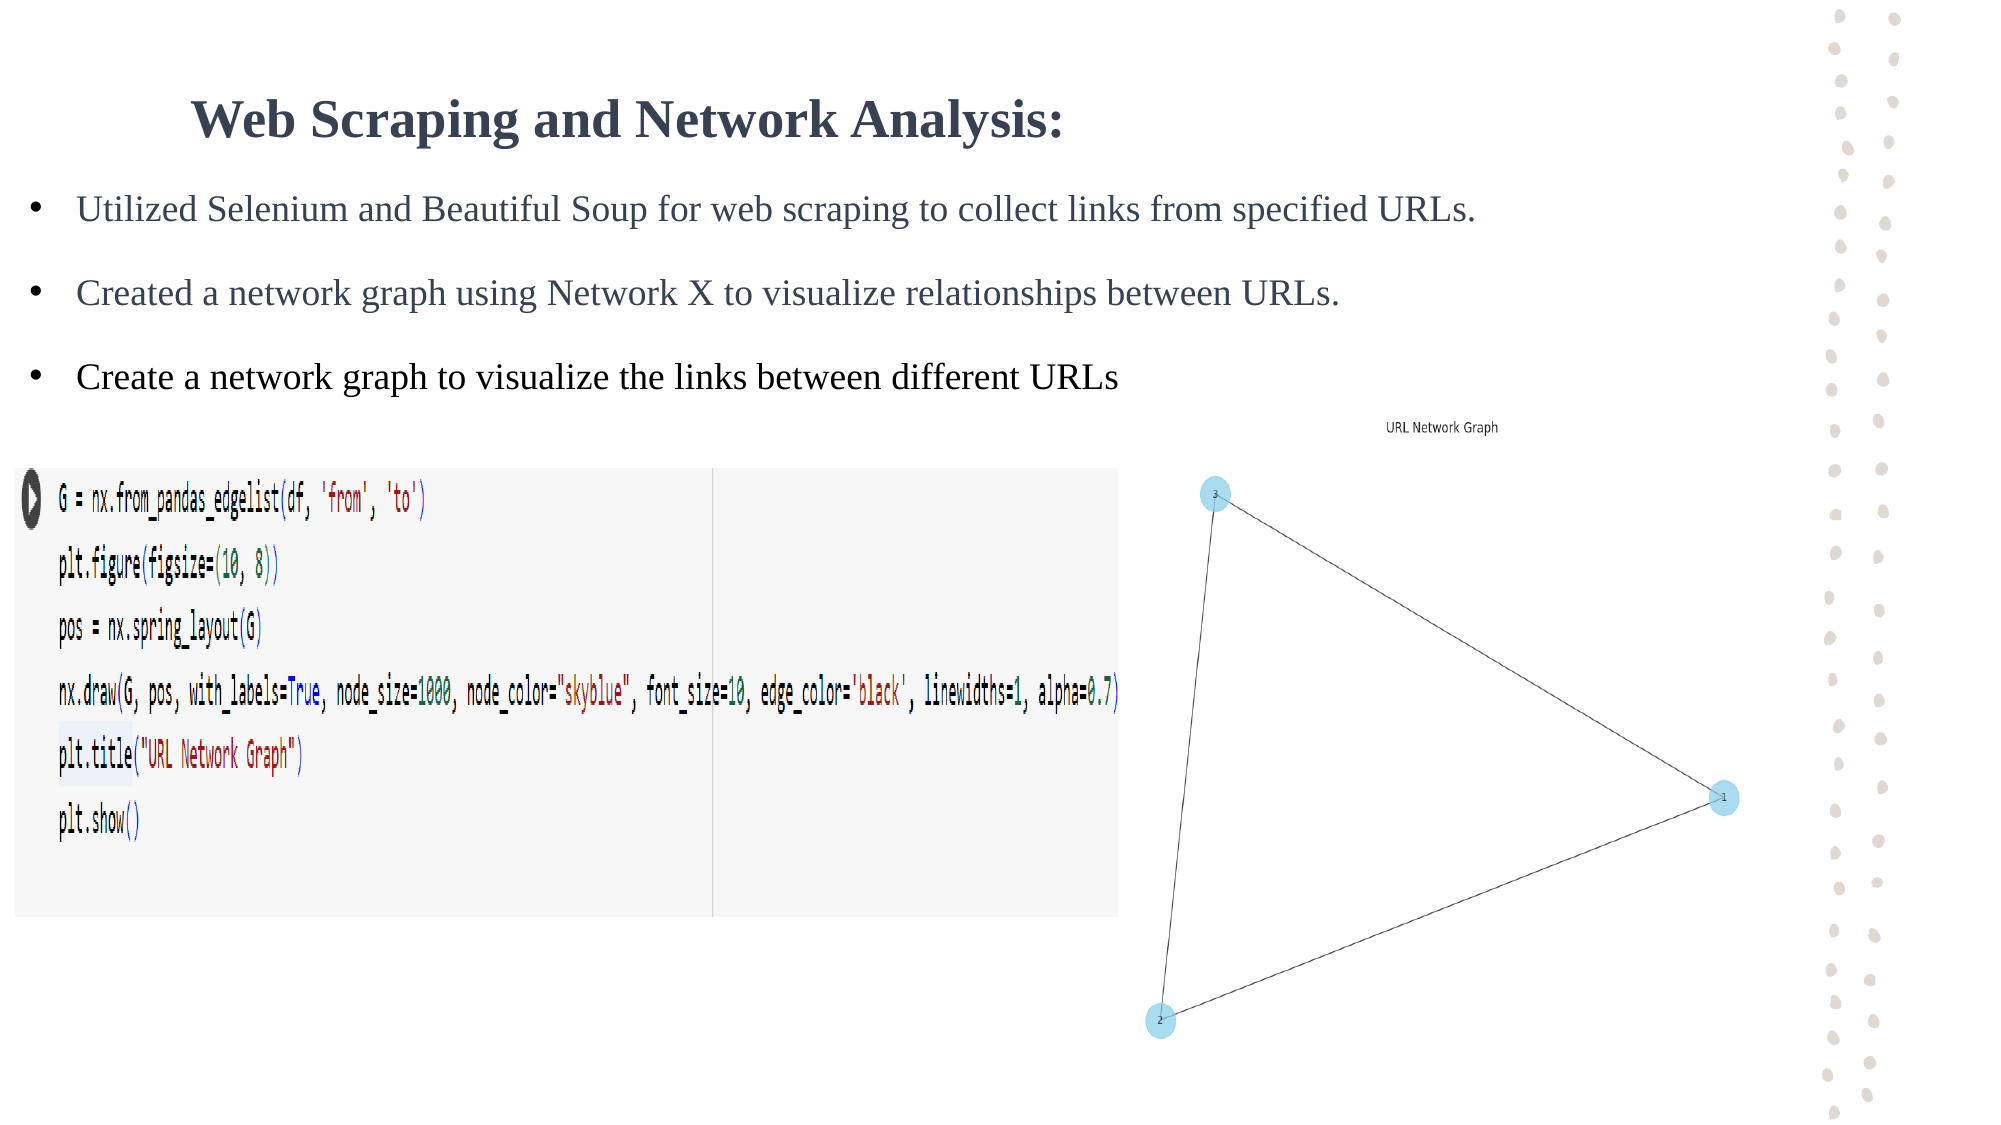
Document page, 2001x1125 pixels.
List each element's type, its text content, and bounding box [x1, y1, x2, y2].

picture [14, 468, 1118, 917]
title Web Scraping and Network Analysis: [175, 74, 1712, 158]
list Utilized Selenium and Beautiful Soup for web scraping to collect links from specified URLs. Created a network graph using Network X to visualize relationships between URLs. Create a network graph to visualize the links between different URLs [14, 158, 1813, 1107]
picture [1142, 413, 1745, 1051]
